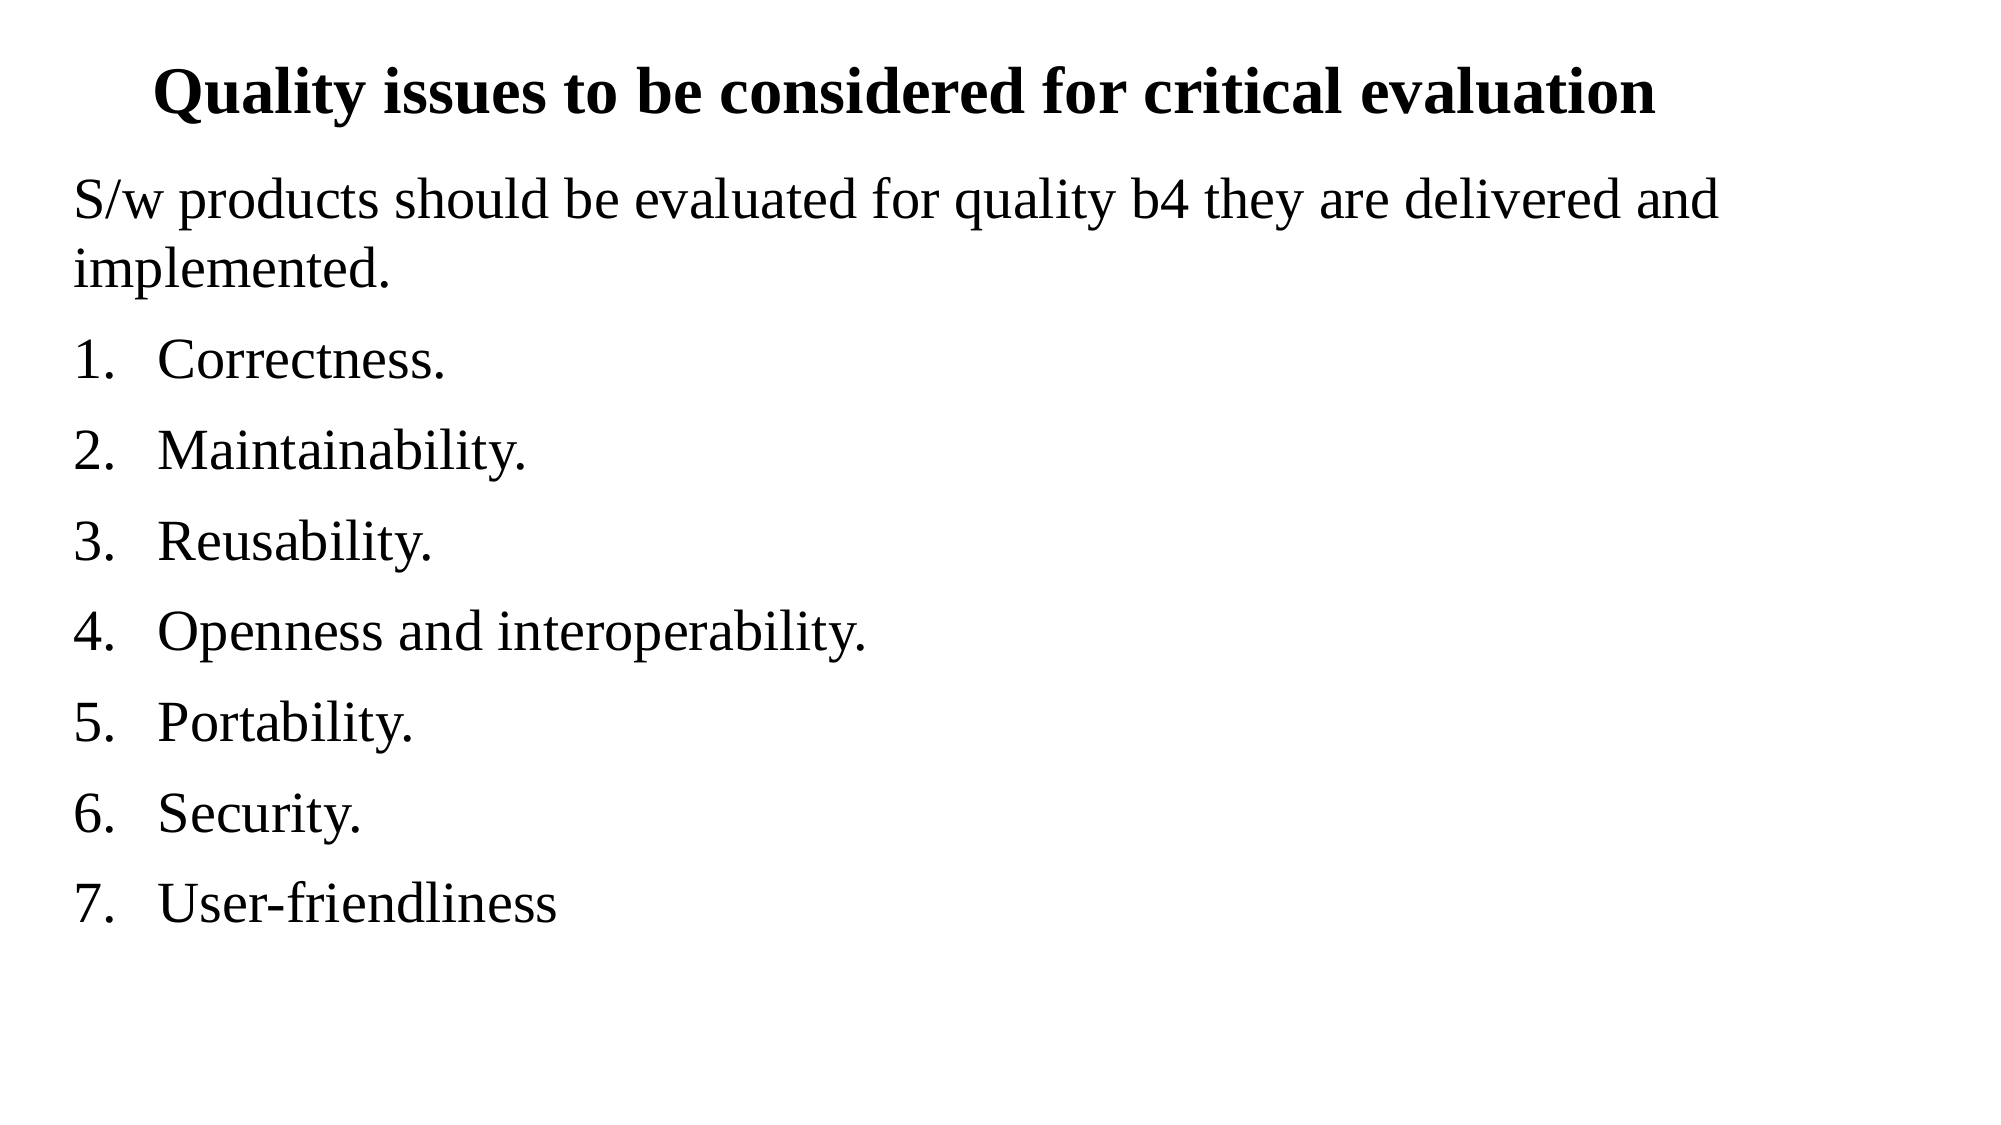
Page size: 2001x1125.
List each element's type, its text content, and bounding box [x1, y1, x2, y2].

list S/w products should be evaluated for quality b4 they are delivered and implemented. Correctness. Maintainability. Reusability. Openness and interoperability. Portability. Security. User-friendliness [58, 152, 2000, 1125]
title Quality issues to be considered for critical evaluation [137, 31, 1863, 152]
